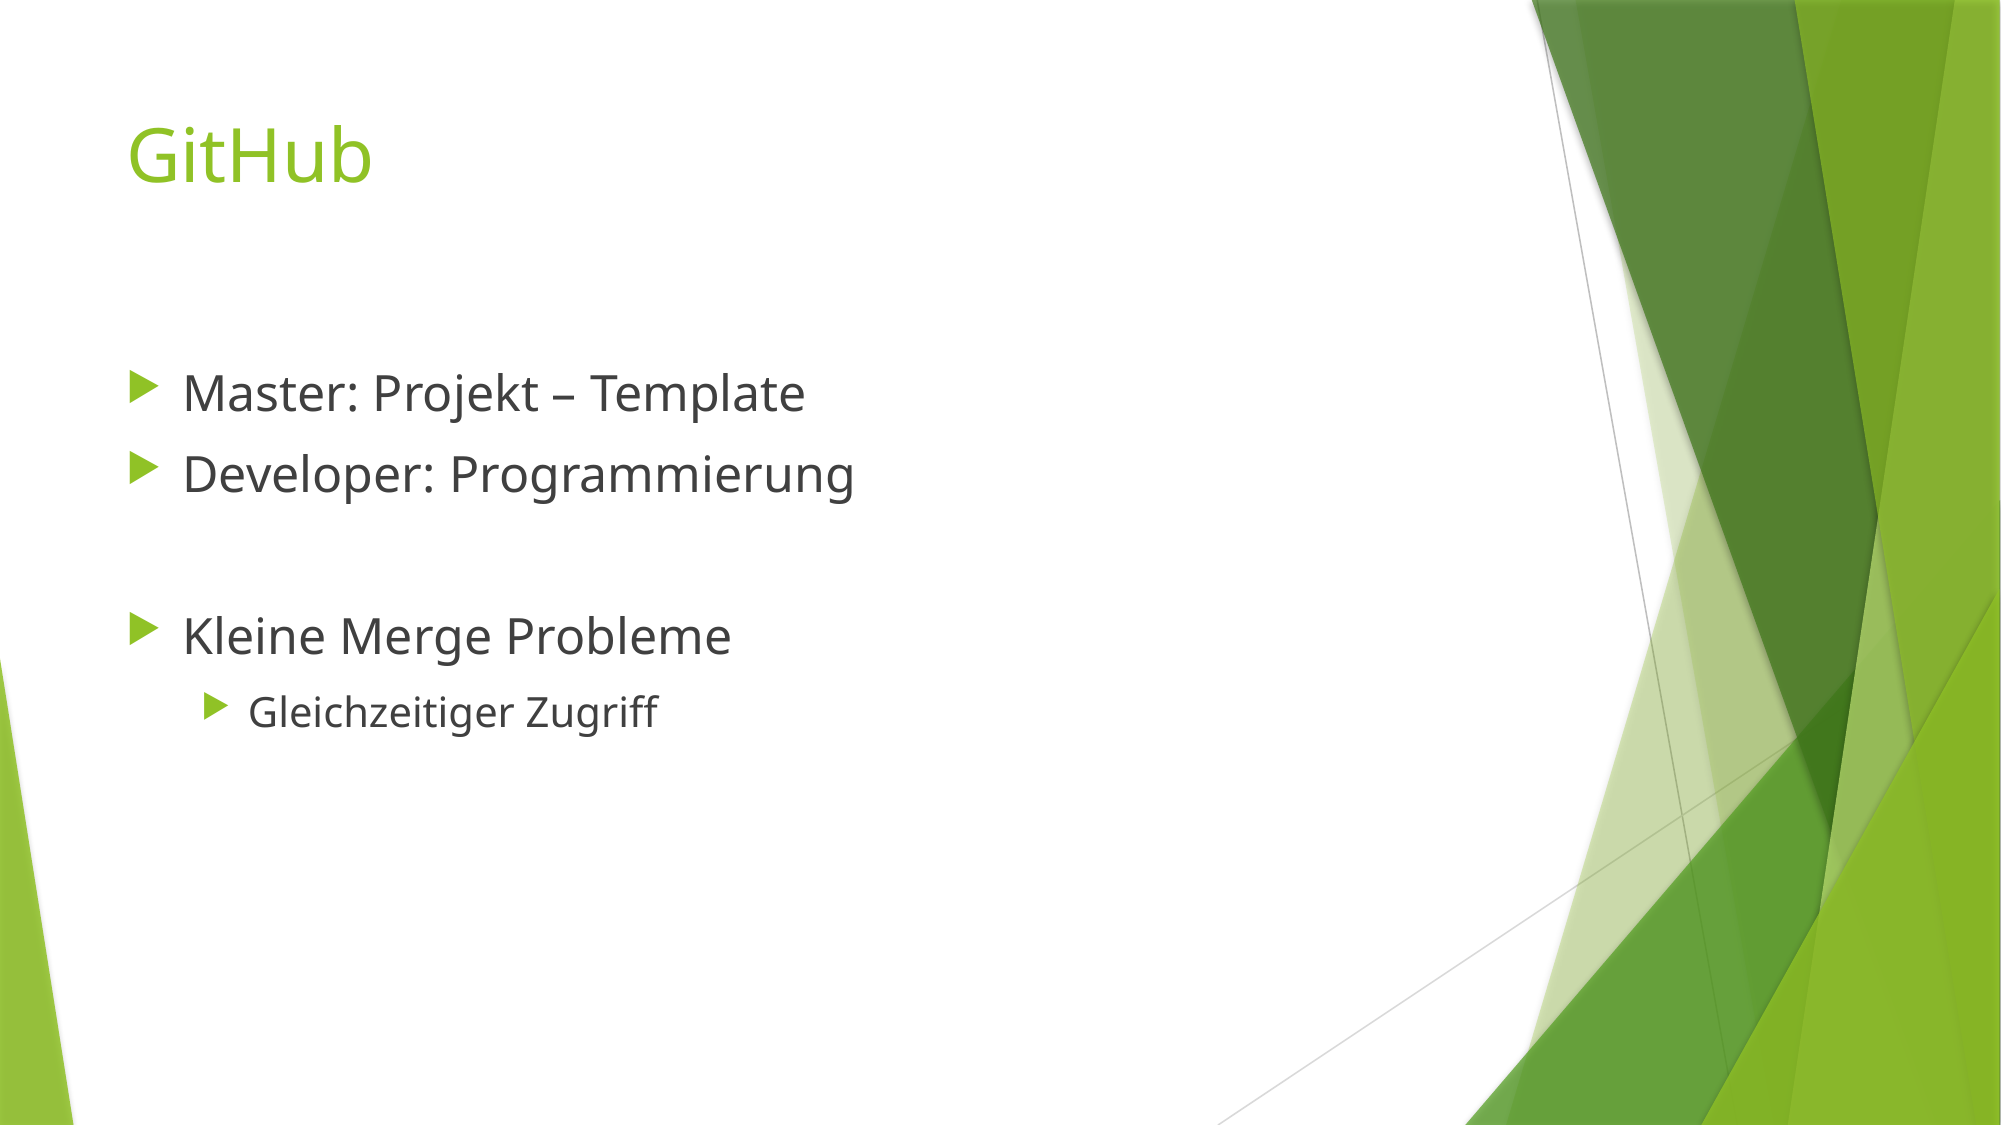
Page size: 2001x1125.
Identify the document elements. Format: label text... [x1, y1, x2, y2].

list Master: Projekt – Template Developer: Programmierung Kleine Merge Probleme Gleichzeitiger Zugriff [111, 354, 1522, 992]
title GitHub [111, 99, 1522, 317]
